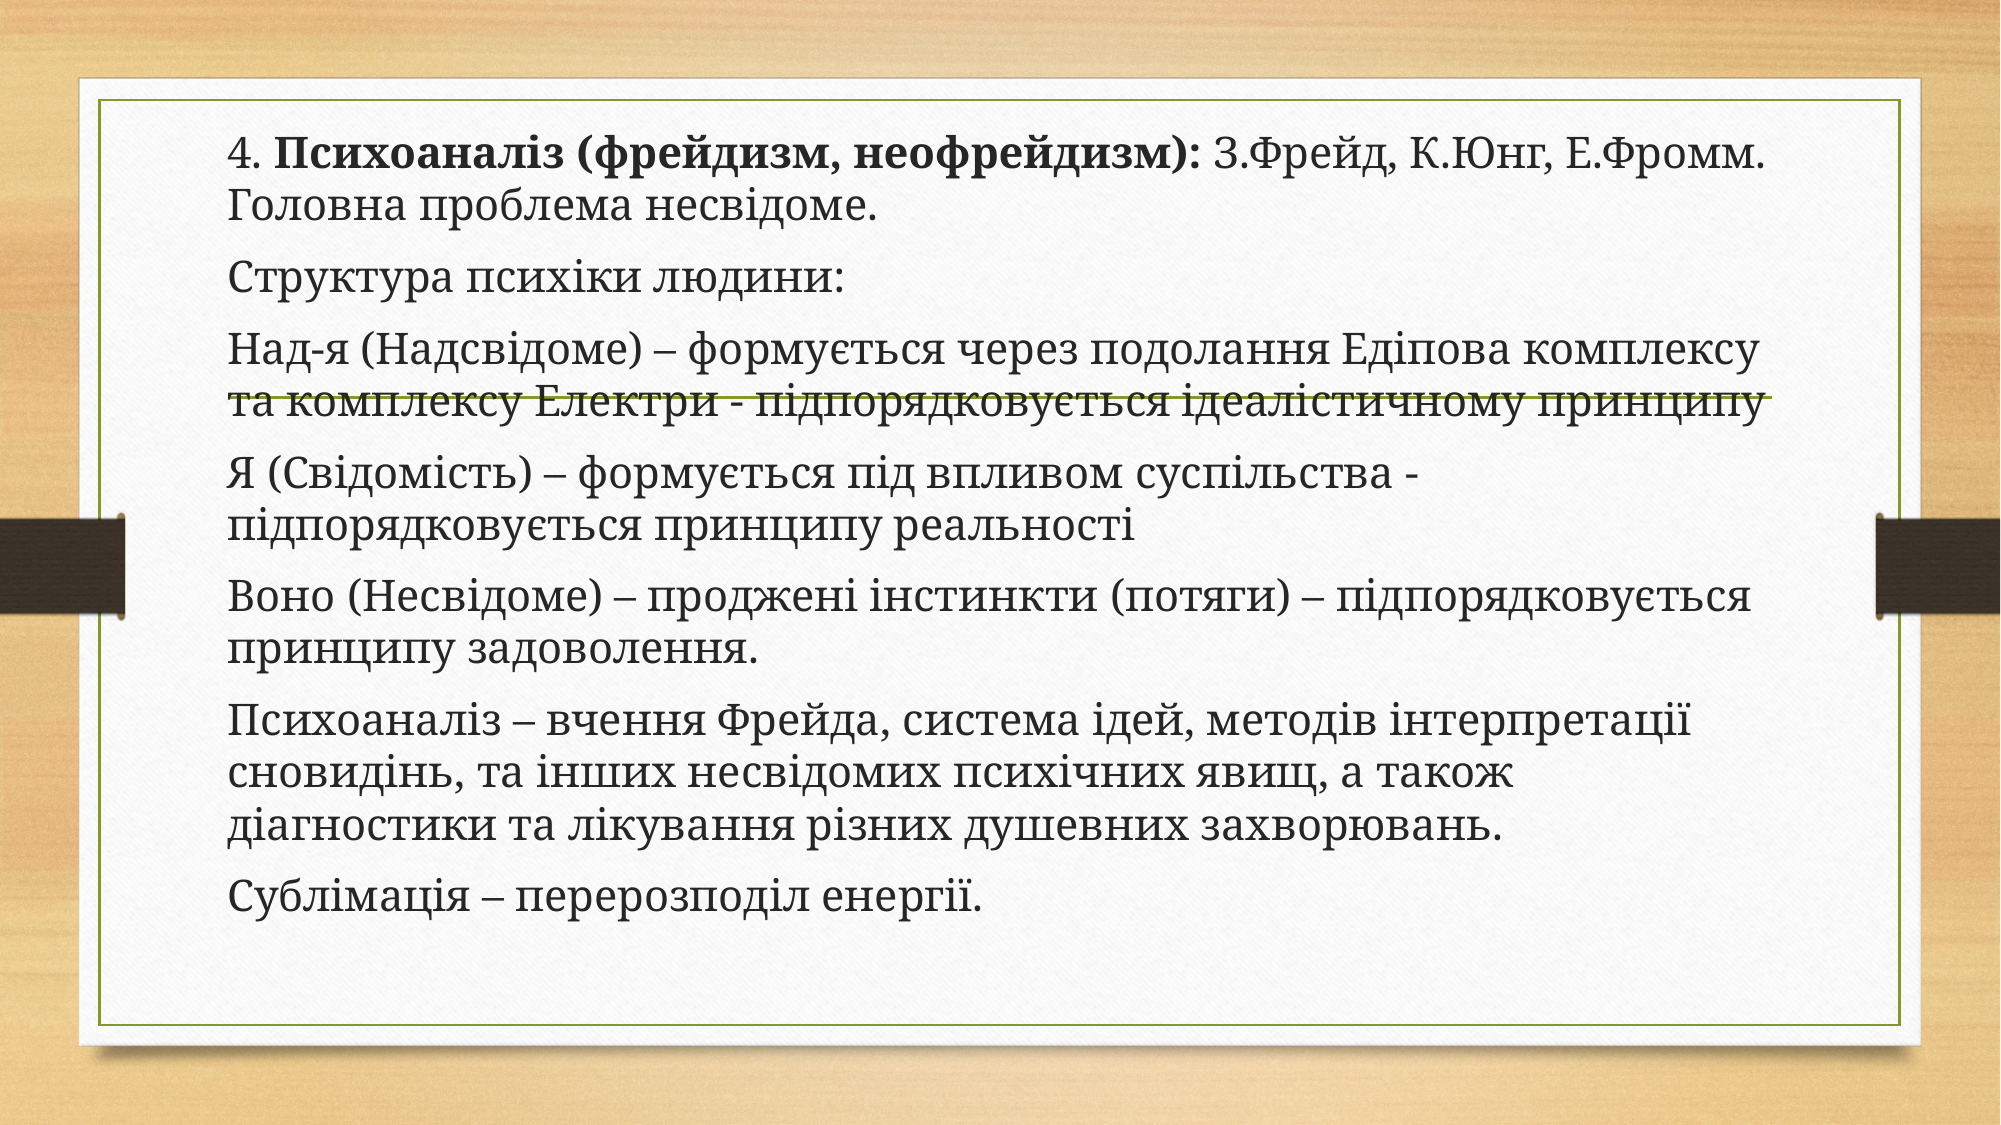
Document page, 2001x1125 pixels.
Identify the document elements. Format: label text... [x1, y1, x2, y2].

list 4. Психоаналіз (фрейдизм, неофрейдизм): З.Фрейд, К.Юнг, Е.Фромм. Головна проблема несвідоме. Структура психіки людини: Над-я (Надсвідоме) – формується через подолання Едіпова комплексу та комплексу Електри - підпорядковується ідеалістичному принципу Я (Свідомість) – формується під впливом суспільства - підпорядковується принципу реальності Воно (Несвідоме) – проджені інстинкти (потяги) – підпорядковується принципу задоволення. Психоаналіз – вчення Фрейда, система ідей, методів інтерпретації сновидінь, та інших несвідомих психічних явищ, а також діагностики та лікування різних душевних захворювань. Сублімація – перерозподіл енергії. [212, 117, 1788, 964]
picture [0, 0, 2001, 1125]
